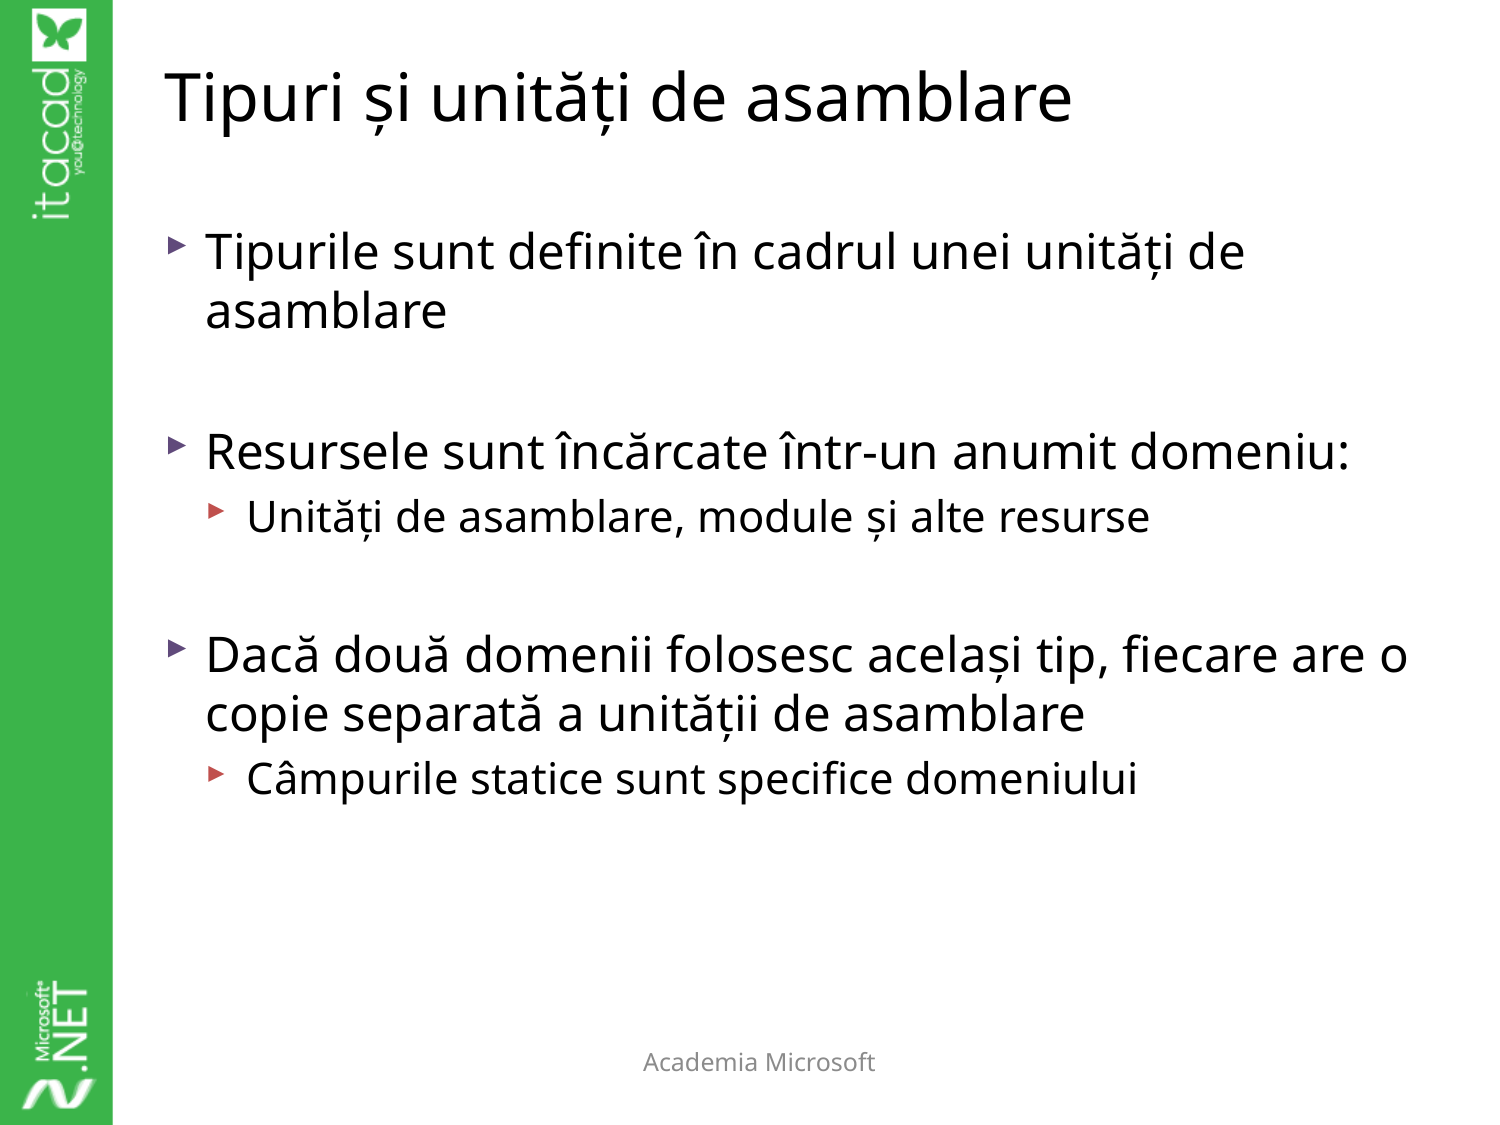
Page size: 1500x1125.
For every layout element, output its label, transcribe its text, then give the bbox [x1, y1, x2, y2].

footer Academia Microsoft [475, 1042, 1051, 1103]
title Tipuri și unități de asamblare [150, 47, 1500, 173]
picture [0, 0, 1500, 1125]
list Tipurile sunt definite în cadrul unei unități de asamblare Resursele sunt încărcate într-un anumit domeniu: Unități de asamblare, module și alte resurse Dacă două domenii folosesc același tip, fiecare are o copie separată a unității de asamblare Câmpurile statice sunt specifice domeniului [150, 212, 1500, 813]
